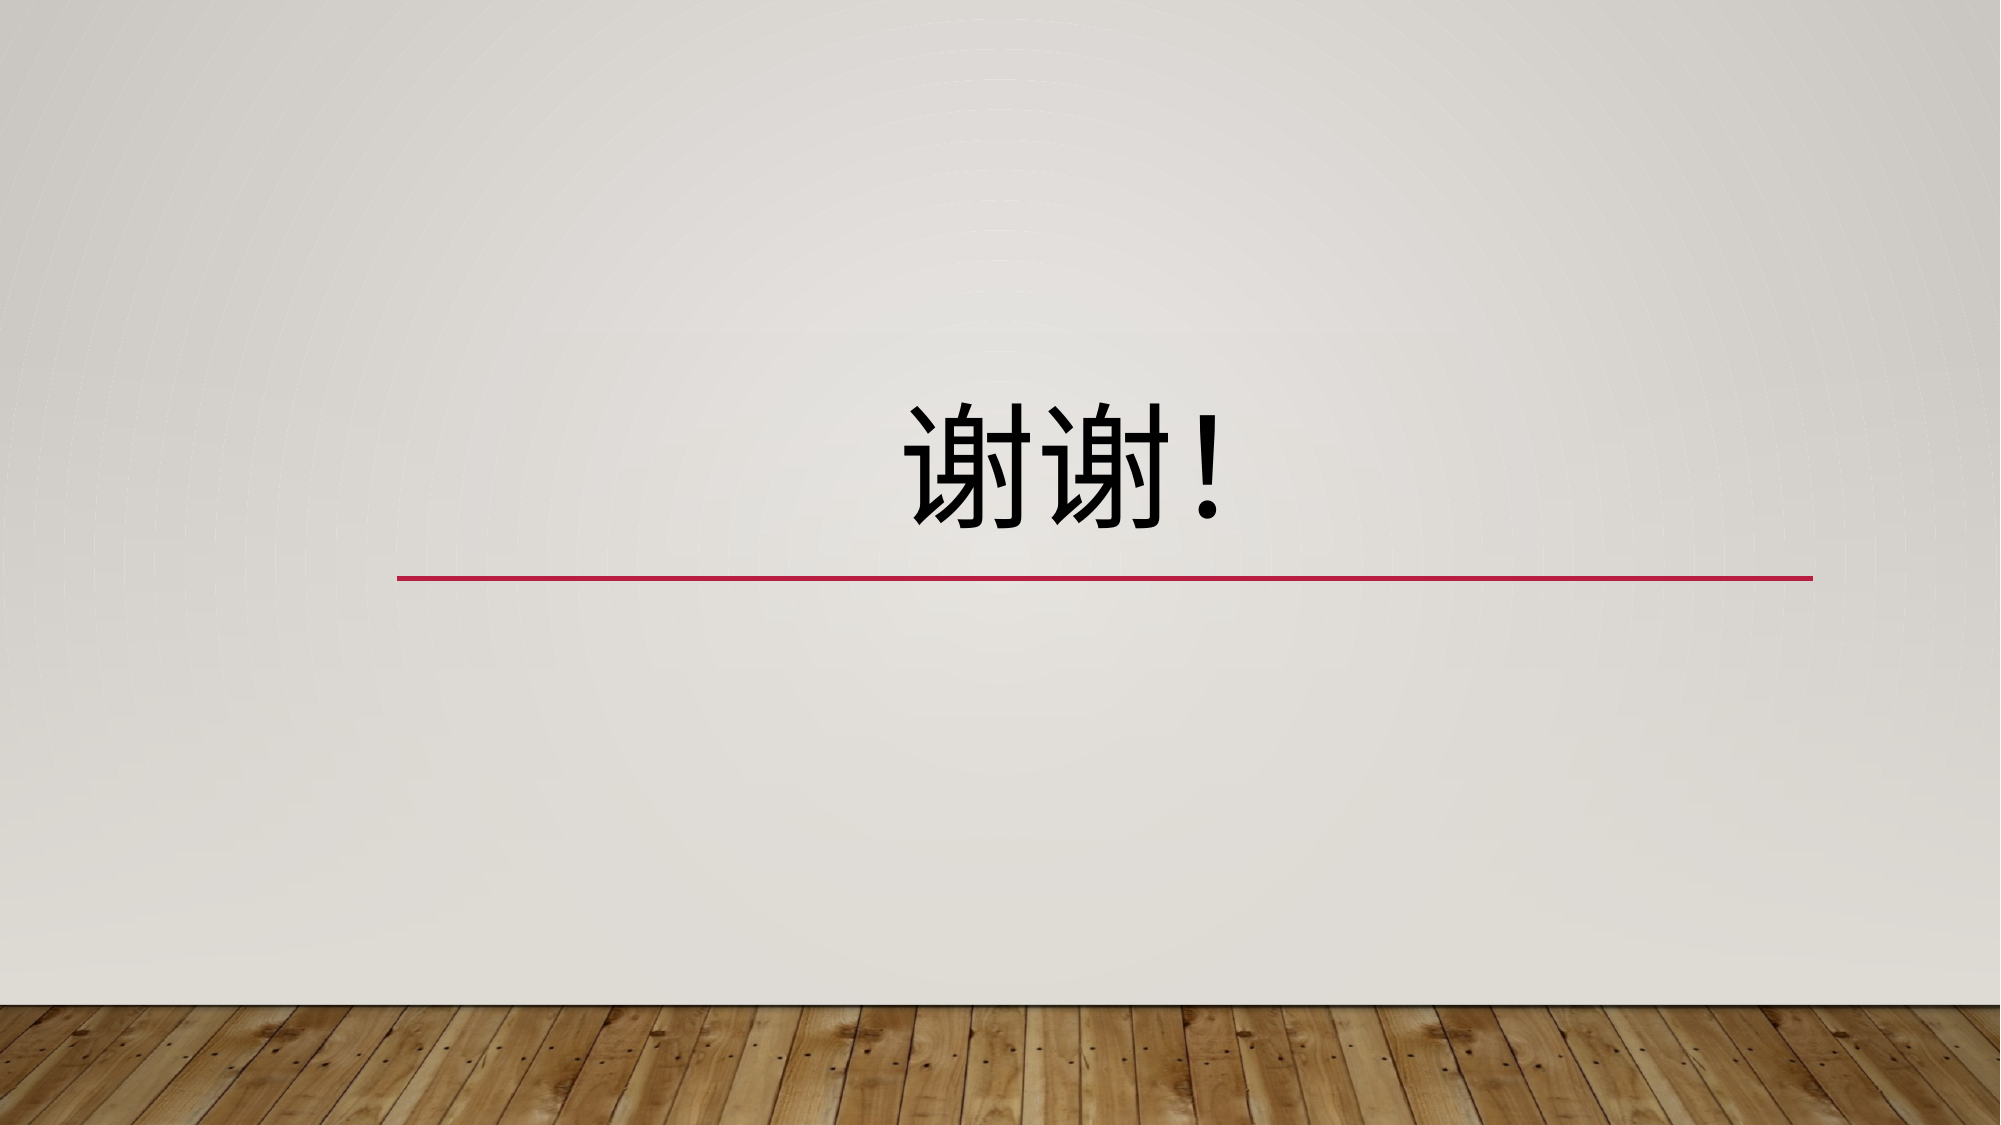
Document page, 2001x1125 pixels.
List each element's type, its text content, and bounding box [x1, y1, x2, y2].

picture [0, 1005, 2000, 1125]
title 谢谢！ [396, 131, 1814, 549]
